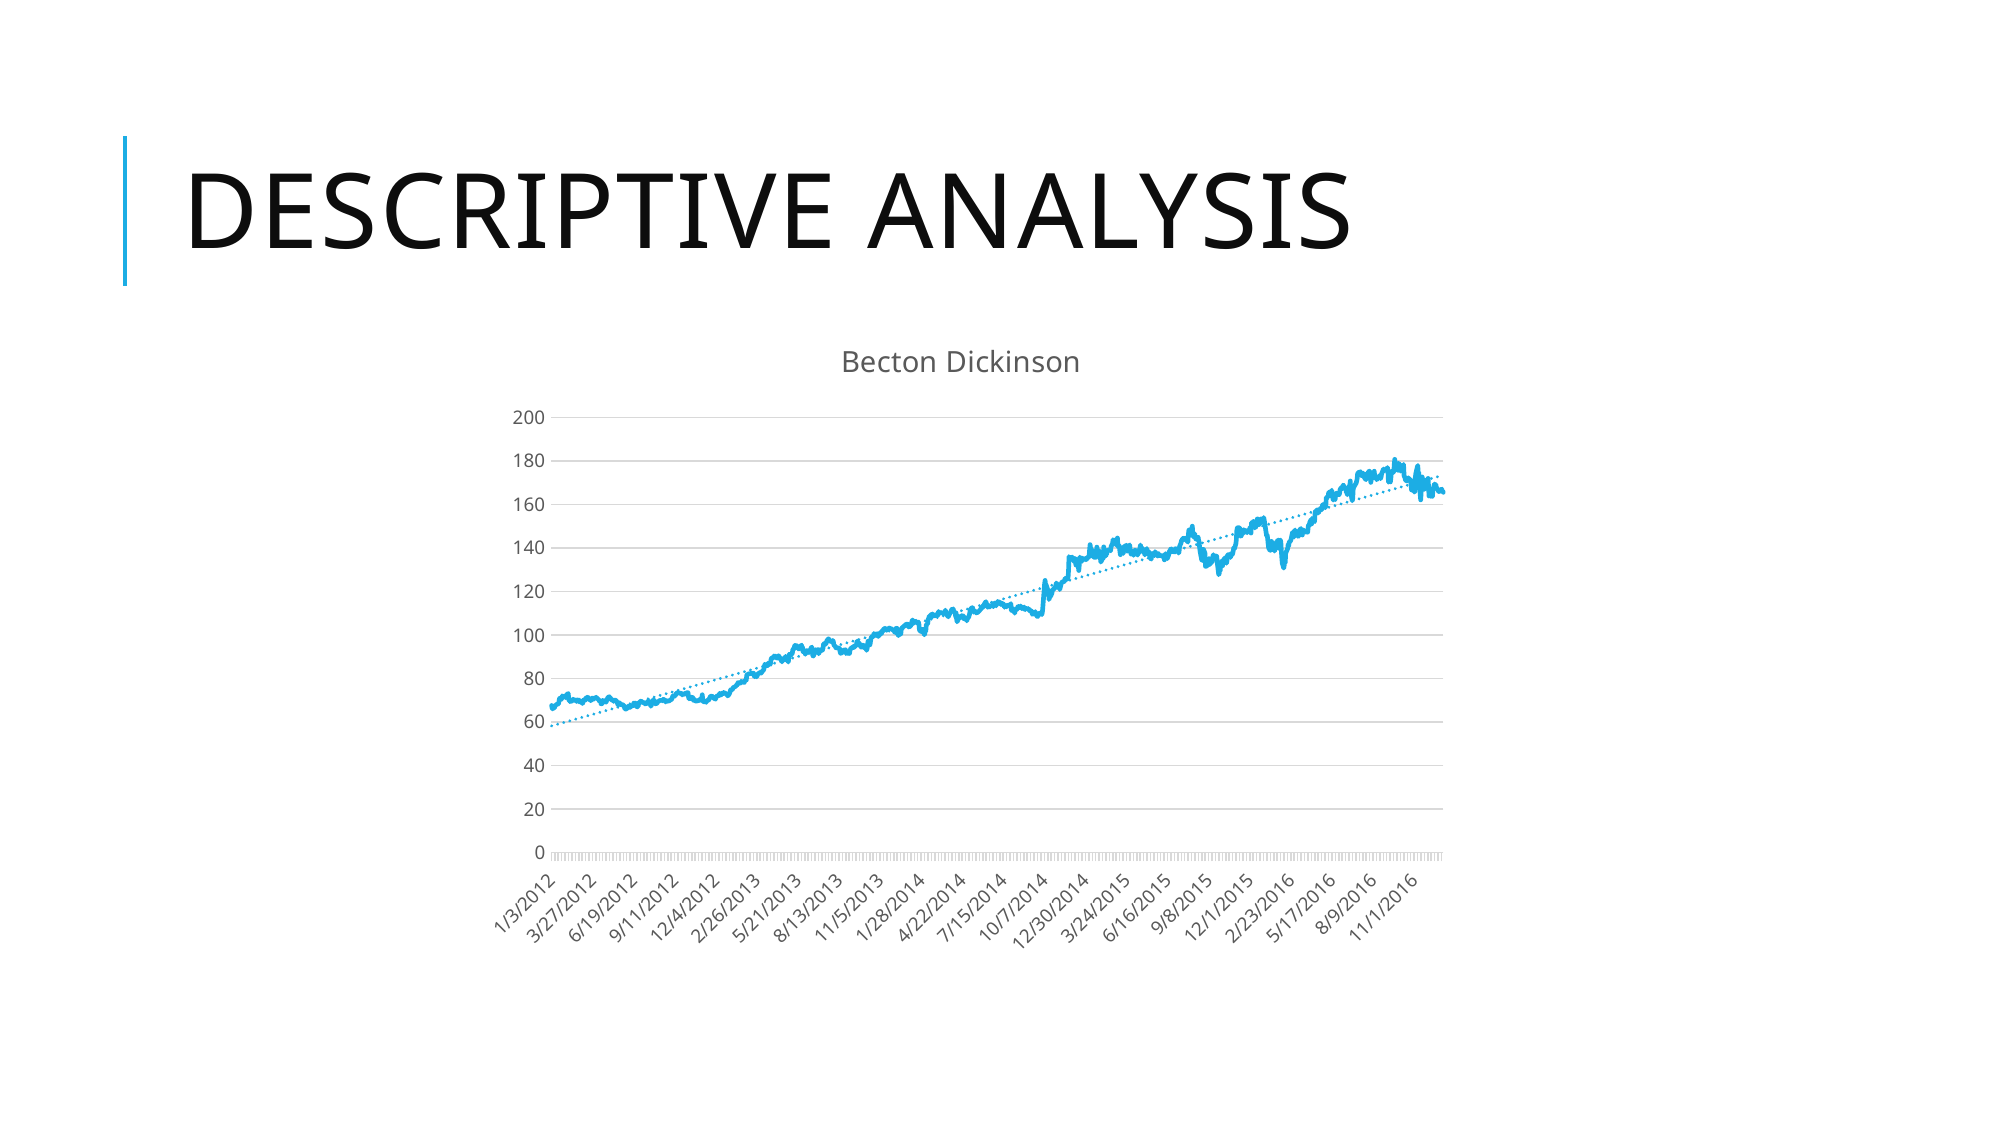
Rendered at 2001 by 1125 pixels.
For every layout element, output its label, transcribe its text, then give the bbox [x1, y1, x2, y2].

chart [466, 311, 1464, 971]
title Descriptive Analysis [168, 96, 1763, 342]
